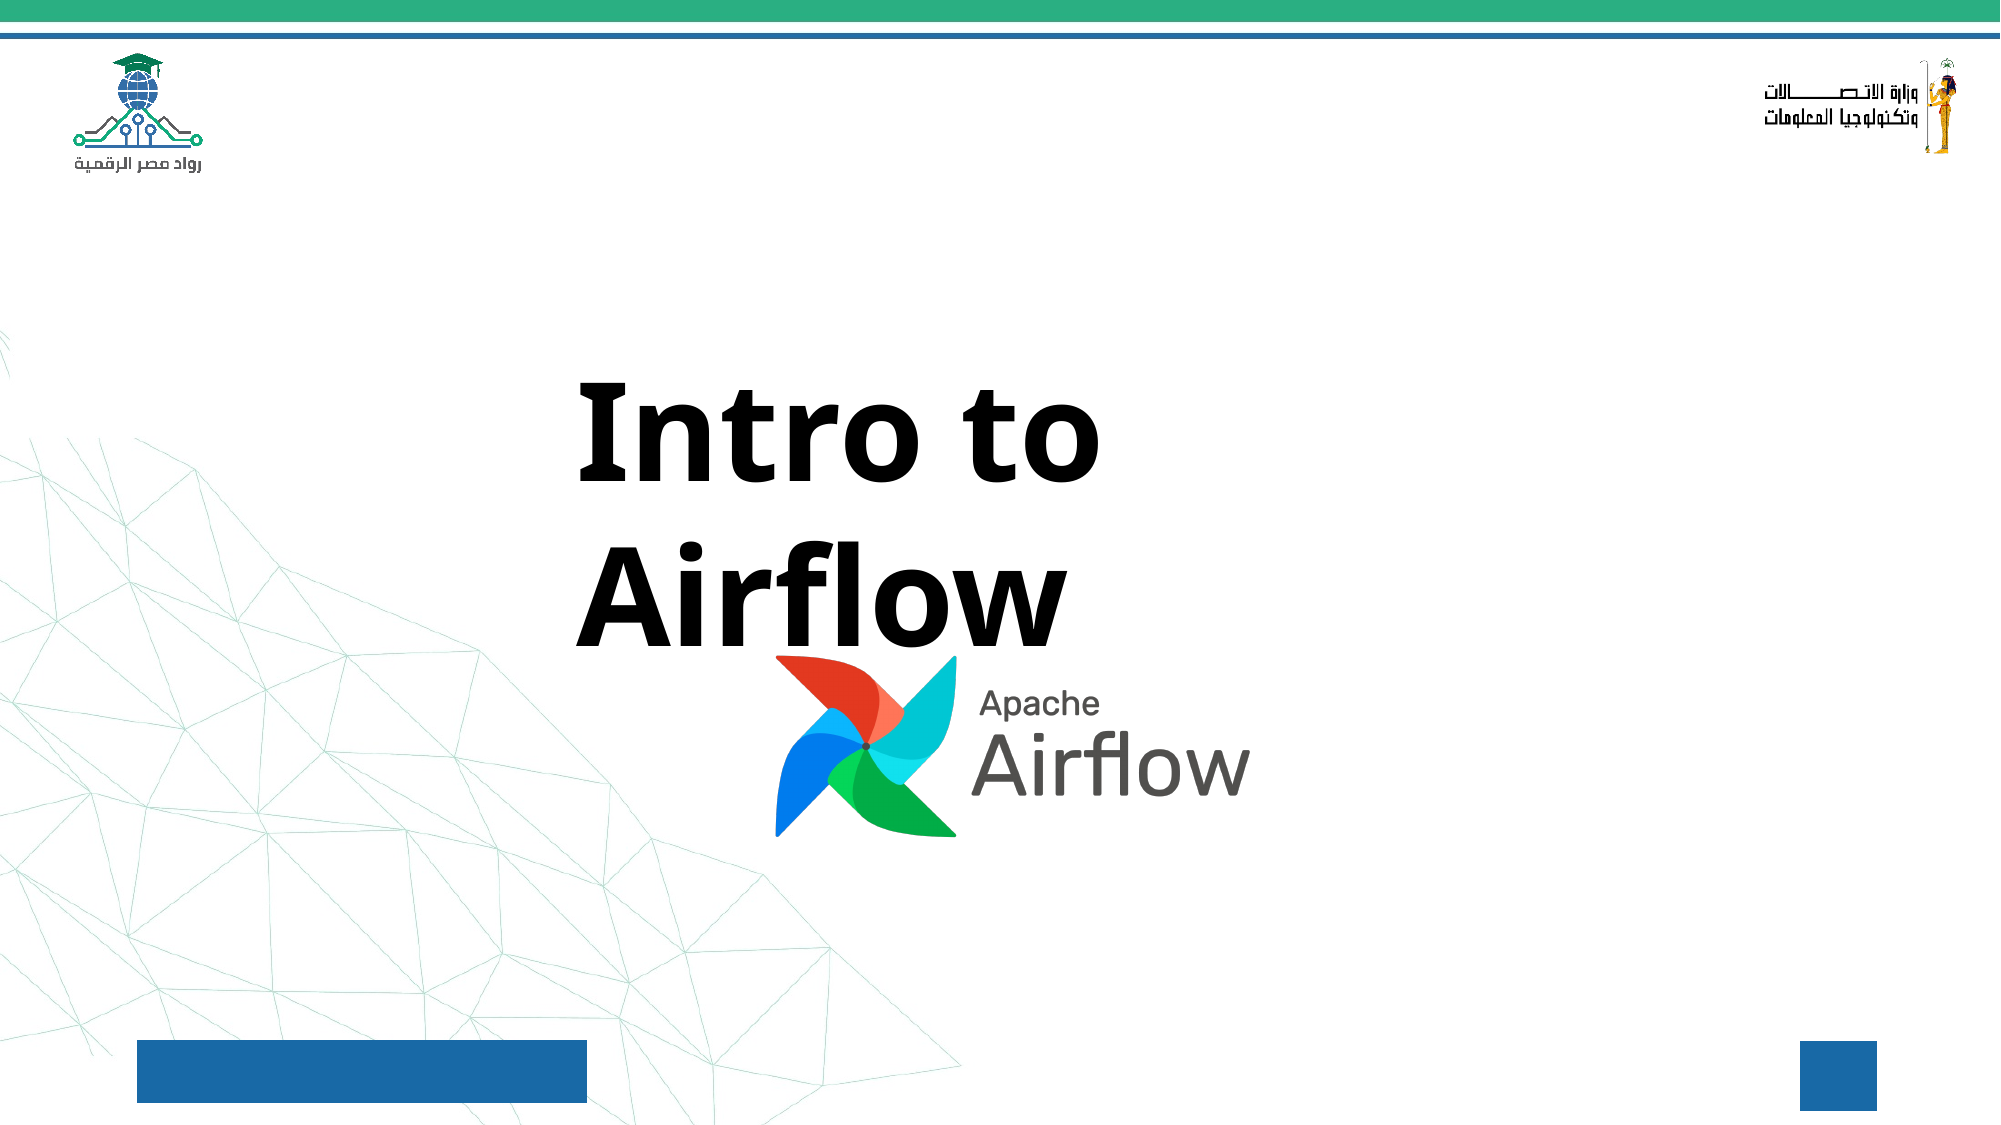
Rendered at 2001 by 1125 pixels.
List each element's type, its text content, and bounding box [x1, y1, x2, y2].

picture [0, 0, 2000, 1125]
title Intro to Airflow [574, 342, 1550, 675]
